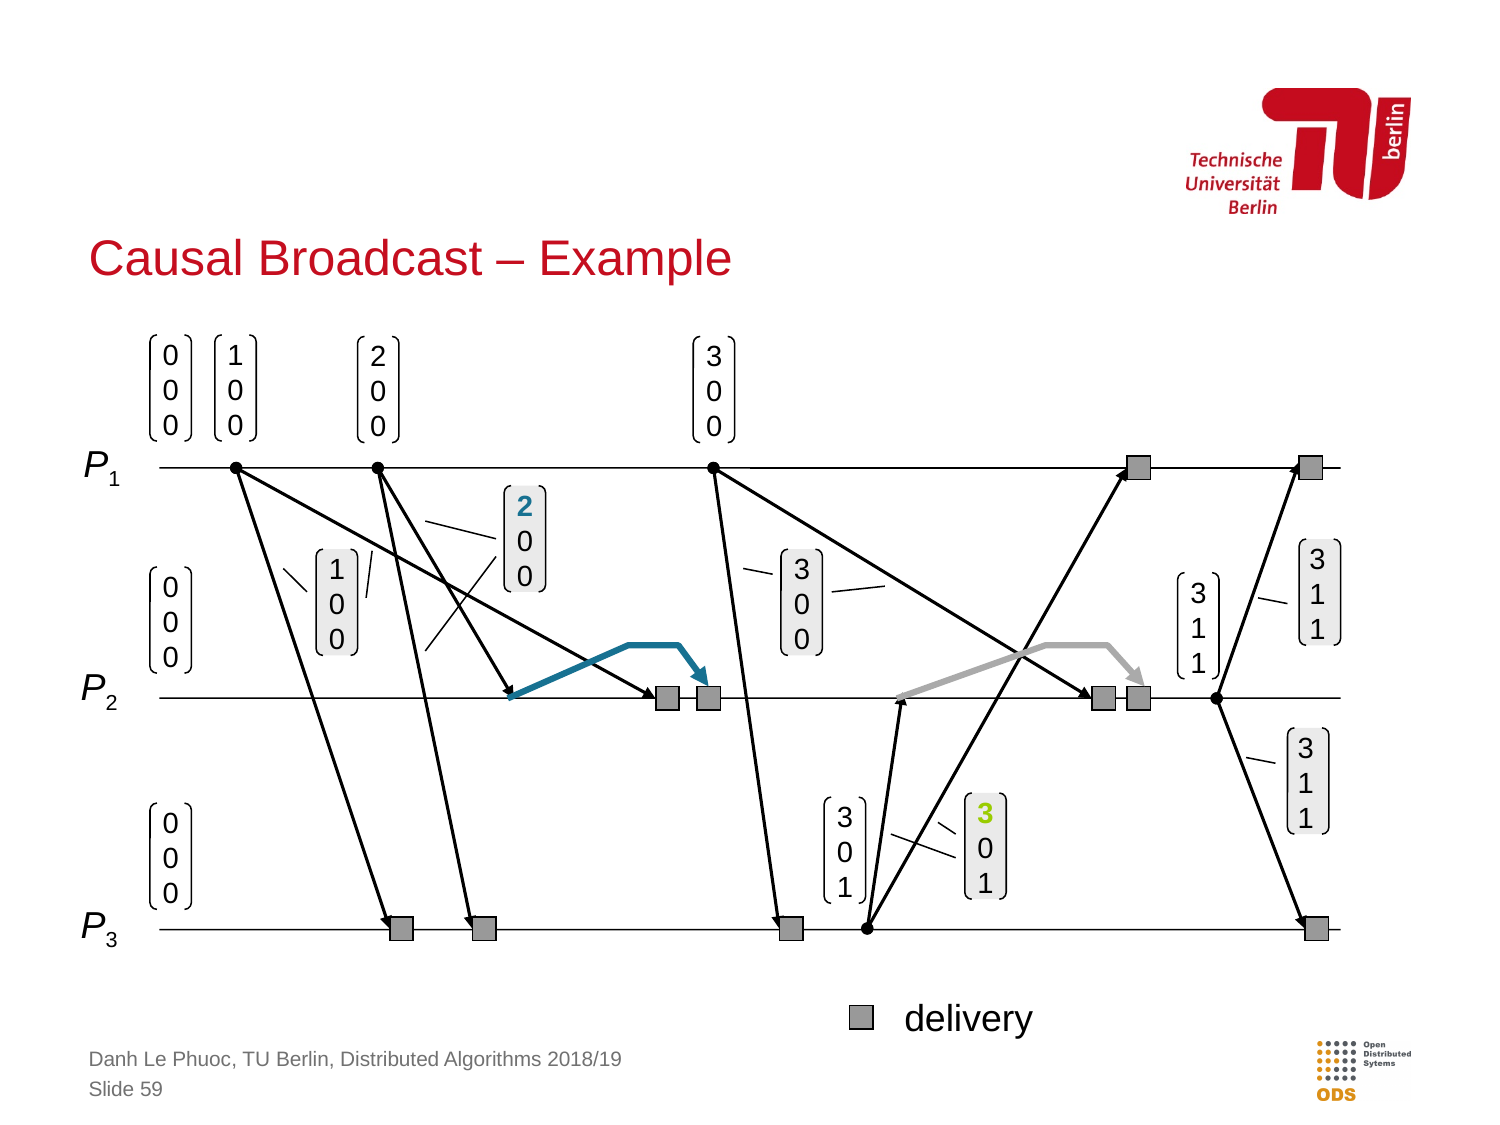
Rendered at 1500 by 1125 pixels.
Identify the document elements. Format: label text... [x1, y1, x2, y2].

text_box 3 0 0 [778, 543, 825, 663]
text_box [1210, 692, 1307, 929]
text_box [1091, 688, 1116, 710]
text_box [868, 699, 907, 922]
text_box 3 0 1 [821, 791, 869, 911]
text_box [849, 1005, 873, 1030]
text_box 0 0 0 [147, 797, 194, 917]
text_box [824, 797, 866, 904]
text_box [357, 336, 399, 443]
slide_number Slide 59 [88, 1075, 1176, 1101]
text_box 1 0 0 [212, 328, 259, 449]
text_box P1 [68, 432, 136, 499]
text_box [693, 336, 735, 443]
picture [1186, 88, 1411, 214]
text_box [472, 916, 496, 941]
text_box 0 0 0 [147, 560, 194, 681]
text_box [149, 334, 192, 442]
text_box [507, 645, 709, 699]
text_box [371, 461, 476, 929]
text_box [1299, 456, 1323, 480]
text_box [230, 461, 392, 928]
text_box [1127, 686, 1151, 710]
text_box 2 0 0 [501, 479, 549, 600]
text_box [1222, 462, 1299, 684]
text_box 3 0 0 [690, 330, 738, 451]
text_box P2 [65, 655, 133, 722]
footer Danh Le Phuoc, TU Berlin, Distributed Algorithms 2018/19 [88, 1045, 1176, 1071]
text_box [149, 566, 192, 674]
text_box [1022, 467, 1127, 653]
text_box [1177, 572, 1220, 679]
text_box 2 0 0 [355, 330, 402, 451]
title Causal Broadcast – Example [88, 222, 1411, 286]
text_box [381, 474, 514, 696]
text_box [896, 645, 1145, 699]
text_box 3 1 1 [1282, 721, 1329, 842]
text_box 0 0 0 [147, 328, 194, 449]
text_box [861, 694, 1000, 935]
text_box [389, 916, 414, 941]
text_box 3 0 1 [962, 786, 1009, 907]
picture [1317, 1041, 1411, 1101]
text_box delivery [889, 986, 1049, 1047]
text_box 1 0 0 [313, 543, 361, 663]
text_box [214, 334, 257, 442]
text_box [707, 461, 1020, 654]
text_box [641, 690, 655, 699]
text_box [1077, 690, 1091, 699]
text_box [1127, 456, 1151, 480]
text_box 3 1 1 [1294, 533, 1341, 653]
text_box [779, 917, 803, 941]
text_box [714, 474, 784, 929]
text_box [149, 803, 192, 910]
text_box [655, 689, 680, 711]
text_box 3 1 1 [1175, 566, 1222, 687]
text_box [1305, 916, 1329, 941]
text_box P3 [65, 893, 133, 959]
text_box [697, 686, 721, 710]
